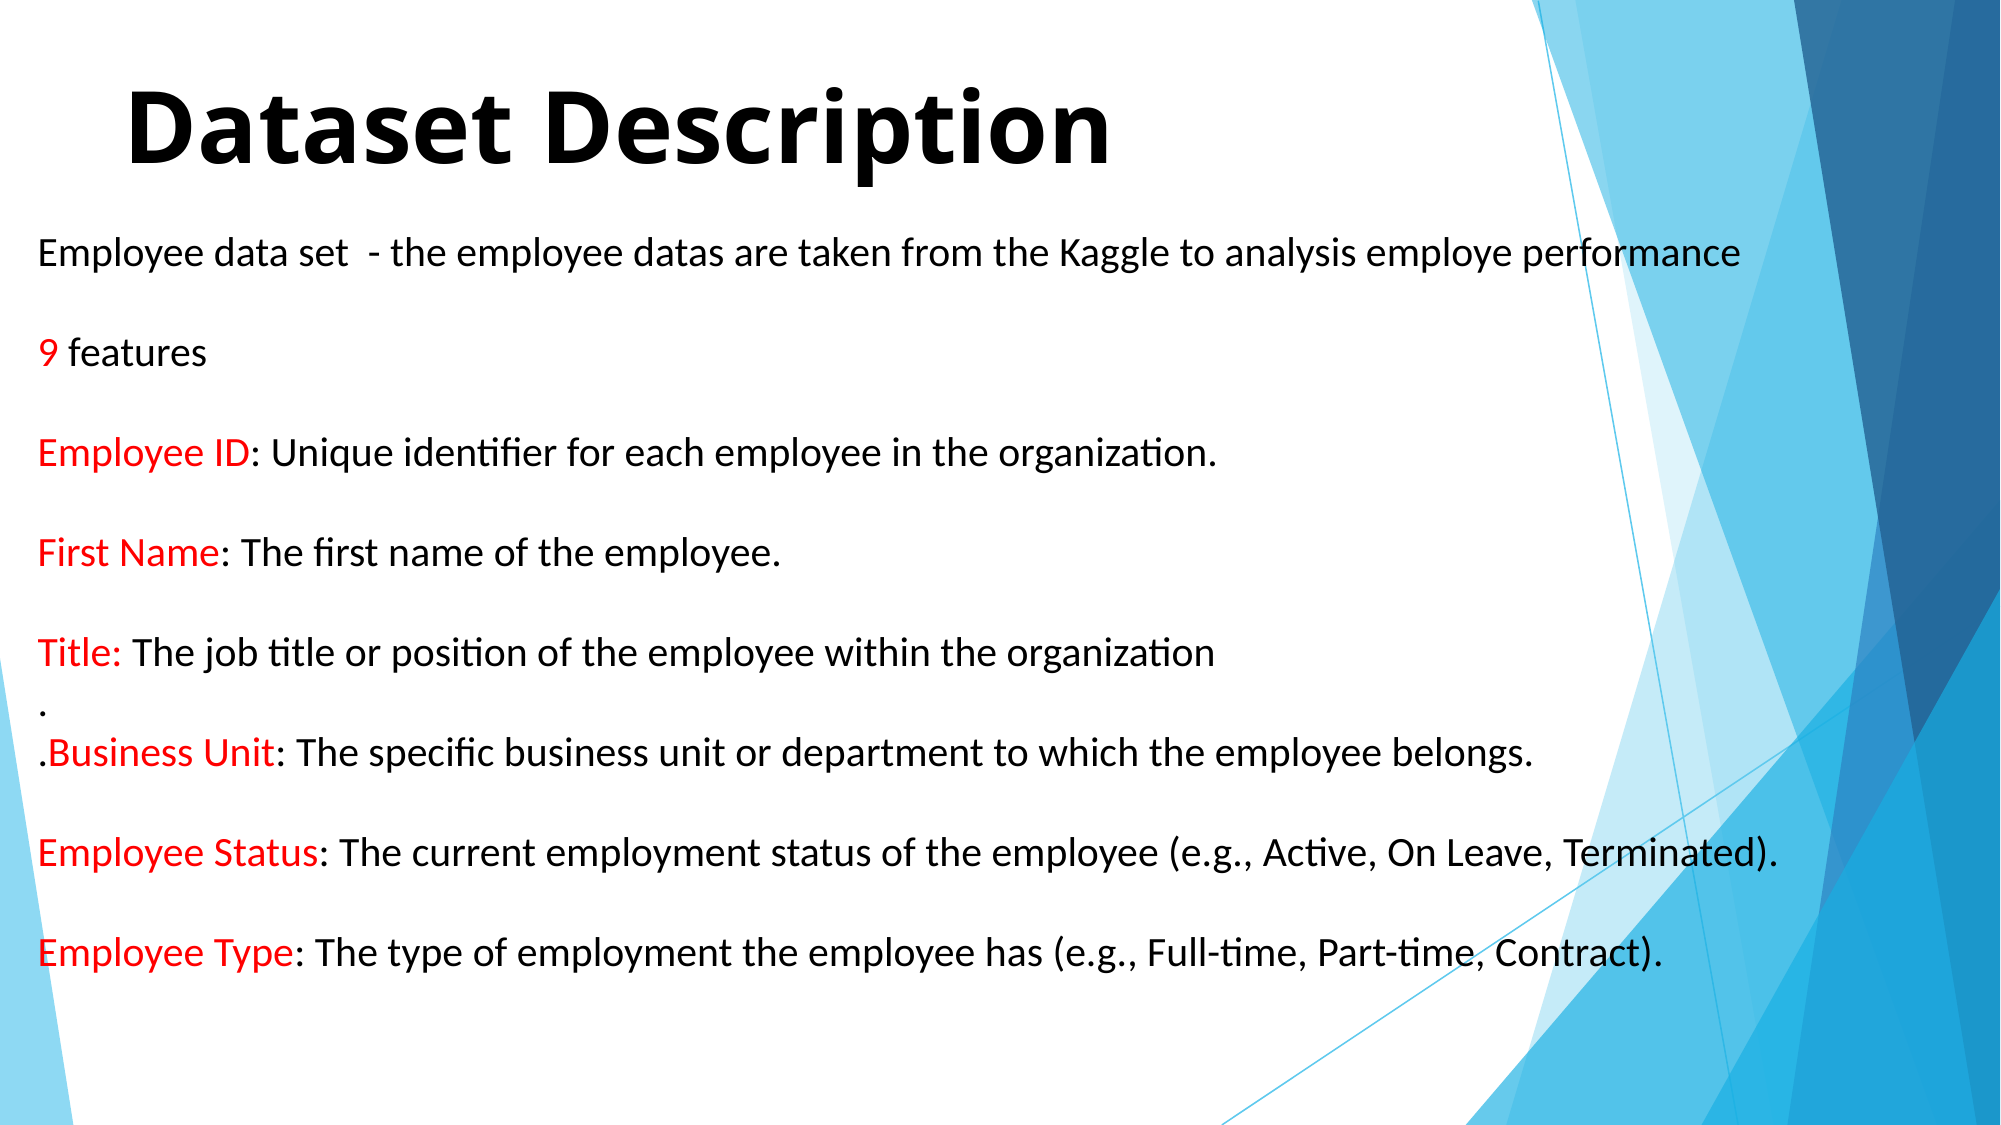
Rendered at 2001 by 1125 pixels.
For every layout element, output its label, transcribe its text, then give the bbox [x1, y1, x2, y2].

title Dataset Description [123, 63, 1877, 182]
list Employee data set - the employee datas are taken from the Kaggle to analysis employe performance 9 features Employee ID: Unique identifier for each employee in the organization. First Name: The first name of the employee. Title: The job title or position of the employee within the organization . .Business Unit: The specific business unit or department to which the employee belongs. Employee Status: The current employment status of the employee (e.g., Active, On Leave, Terminated). Employee Type: The type of employment the employee has (e.g., Full-time, Part-time, Contract). [37, 224, 1813, 1119]
